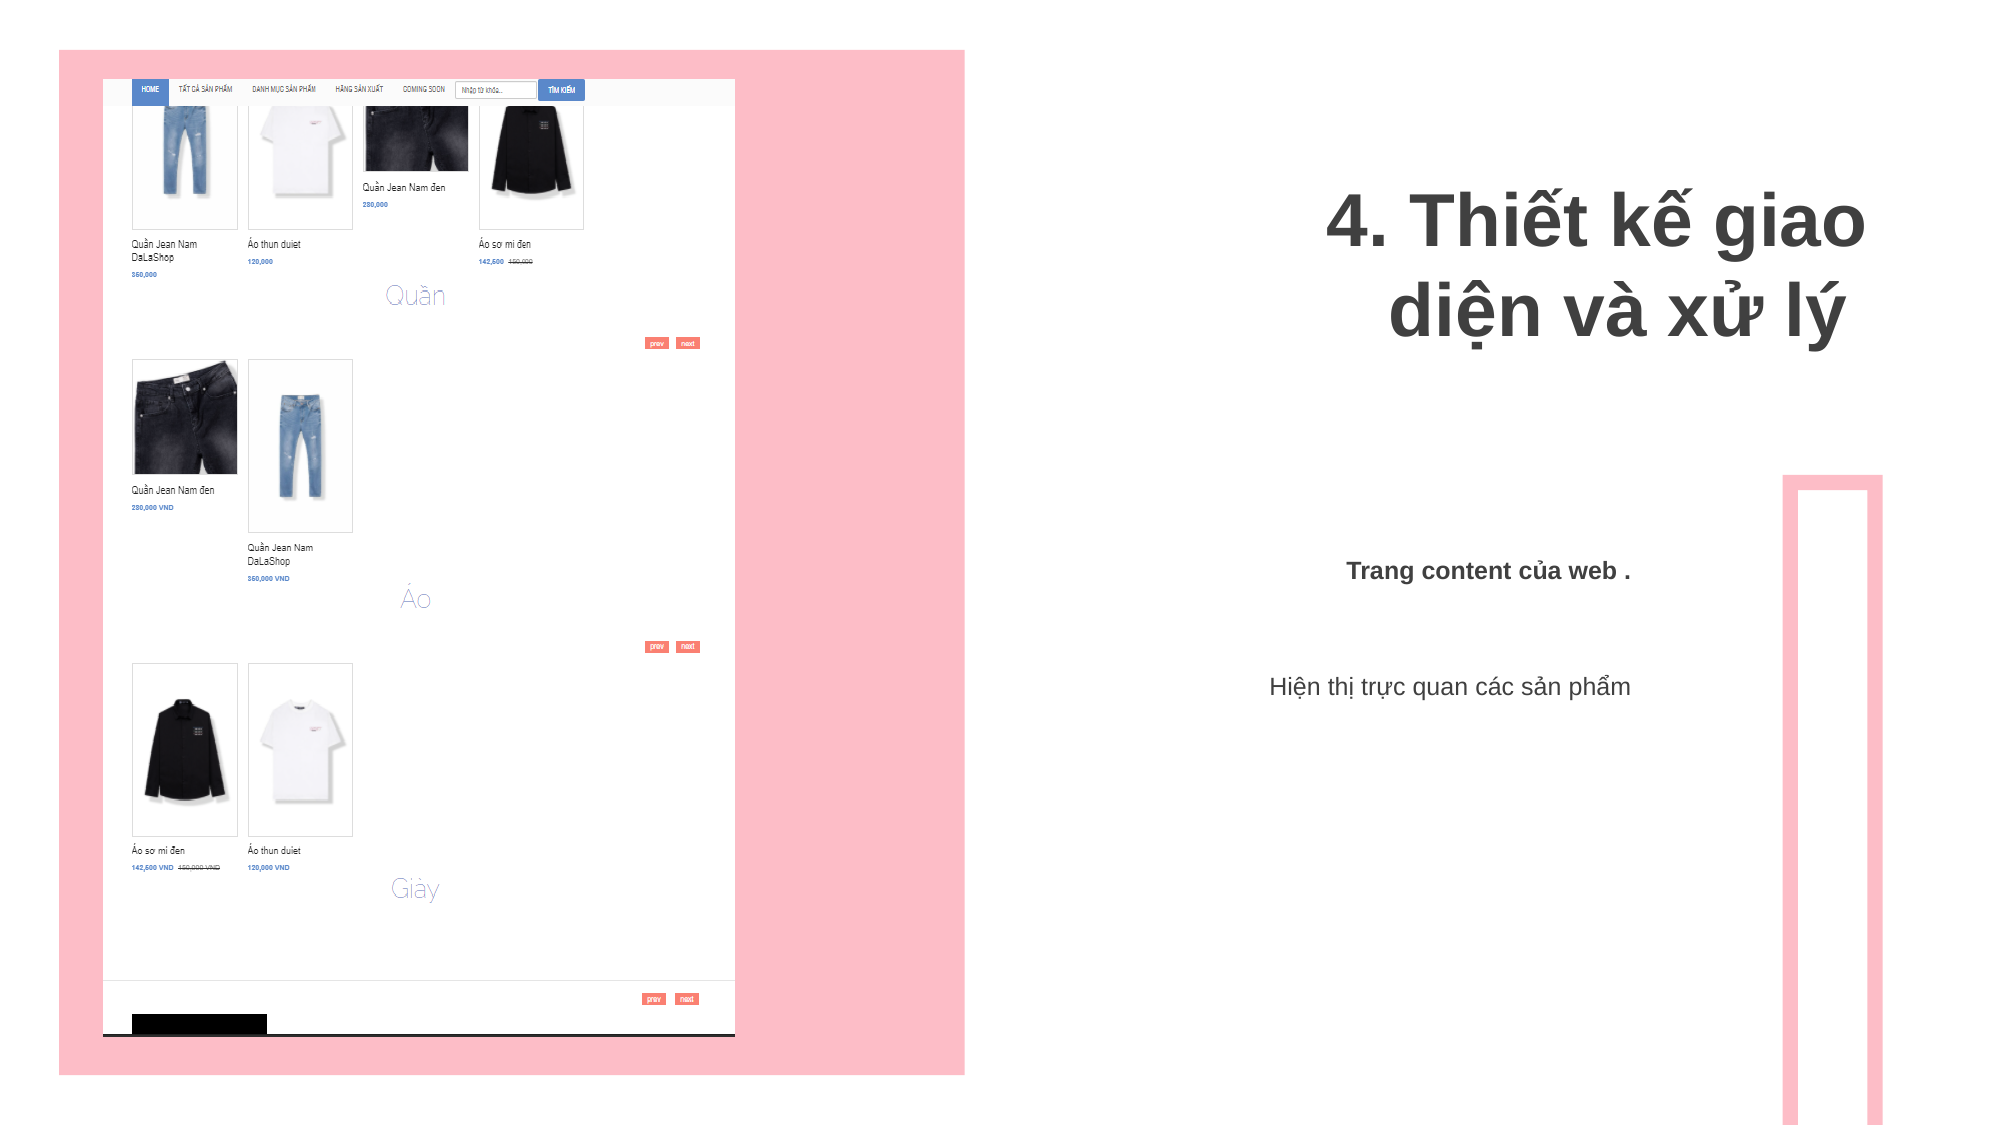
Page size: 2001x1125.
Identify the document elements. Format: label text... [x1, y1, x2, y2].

text_box [1782, 474, 1884, 1125]
text_box Trang content của web . [1087, 547, 1654, 592]
text_box Hiện thị trực quan các sản phẩm [1087, 663, 1654, 708]
text_box 4. Thiết kế giao diện và xử lý [1148, 164, 1883, 359]
picture [103, 79, 735, 1037]
